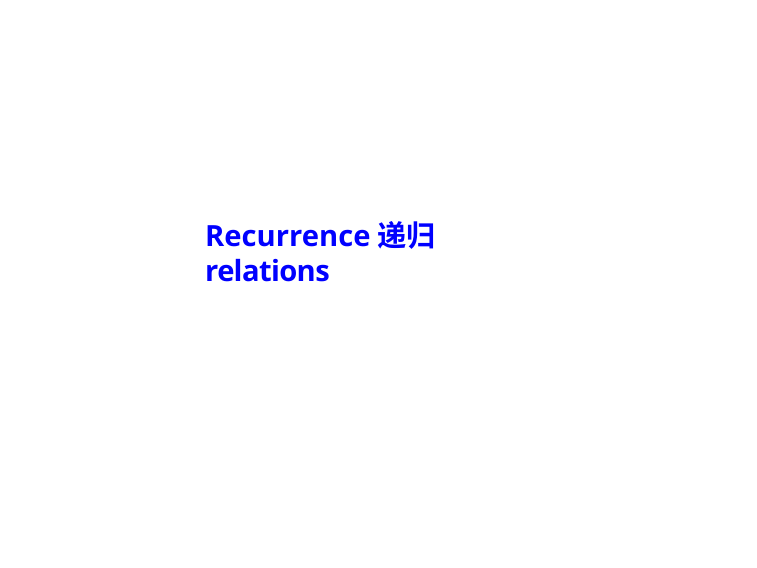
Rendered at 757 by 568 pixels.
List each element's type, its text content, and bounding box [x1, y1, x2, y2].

title Recurrence递归 relations [203, 217, 541, 313]
